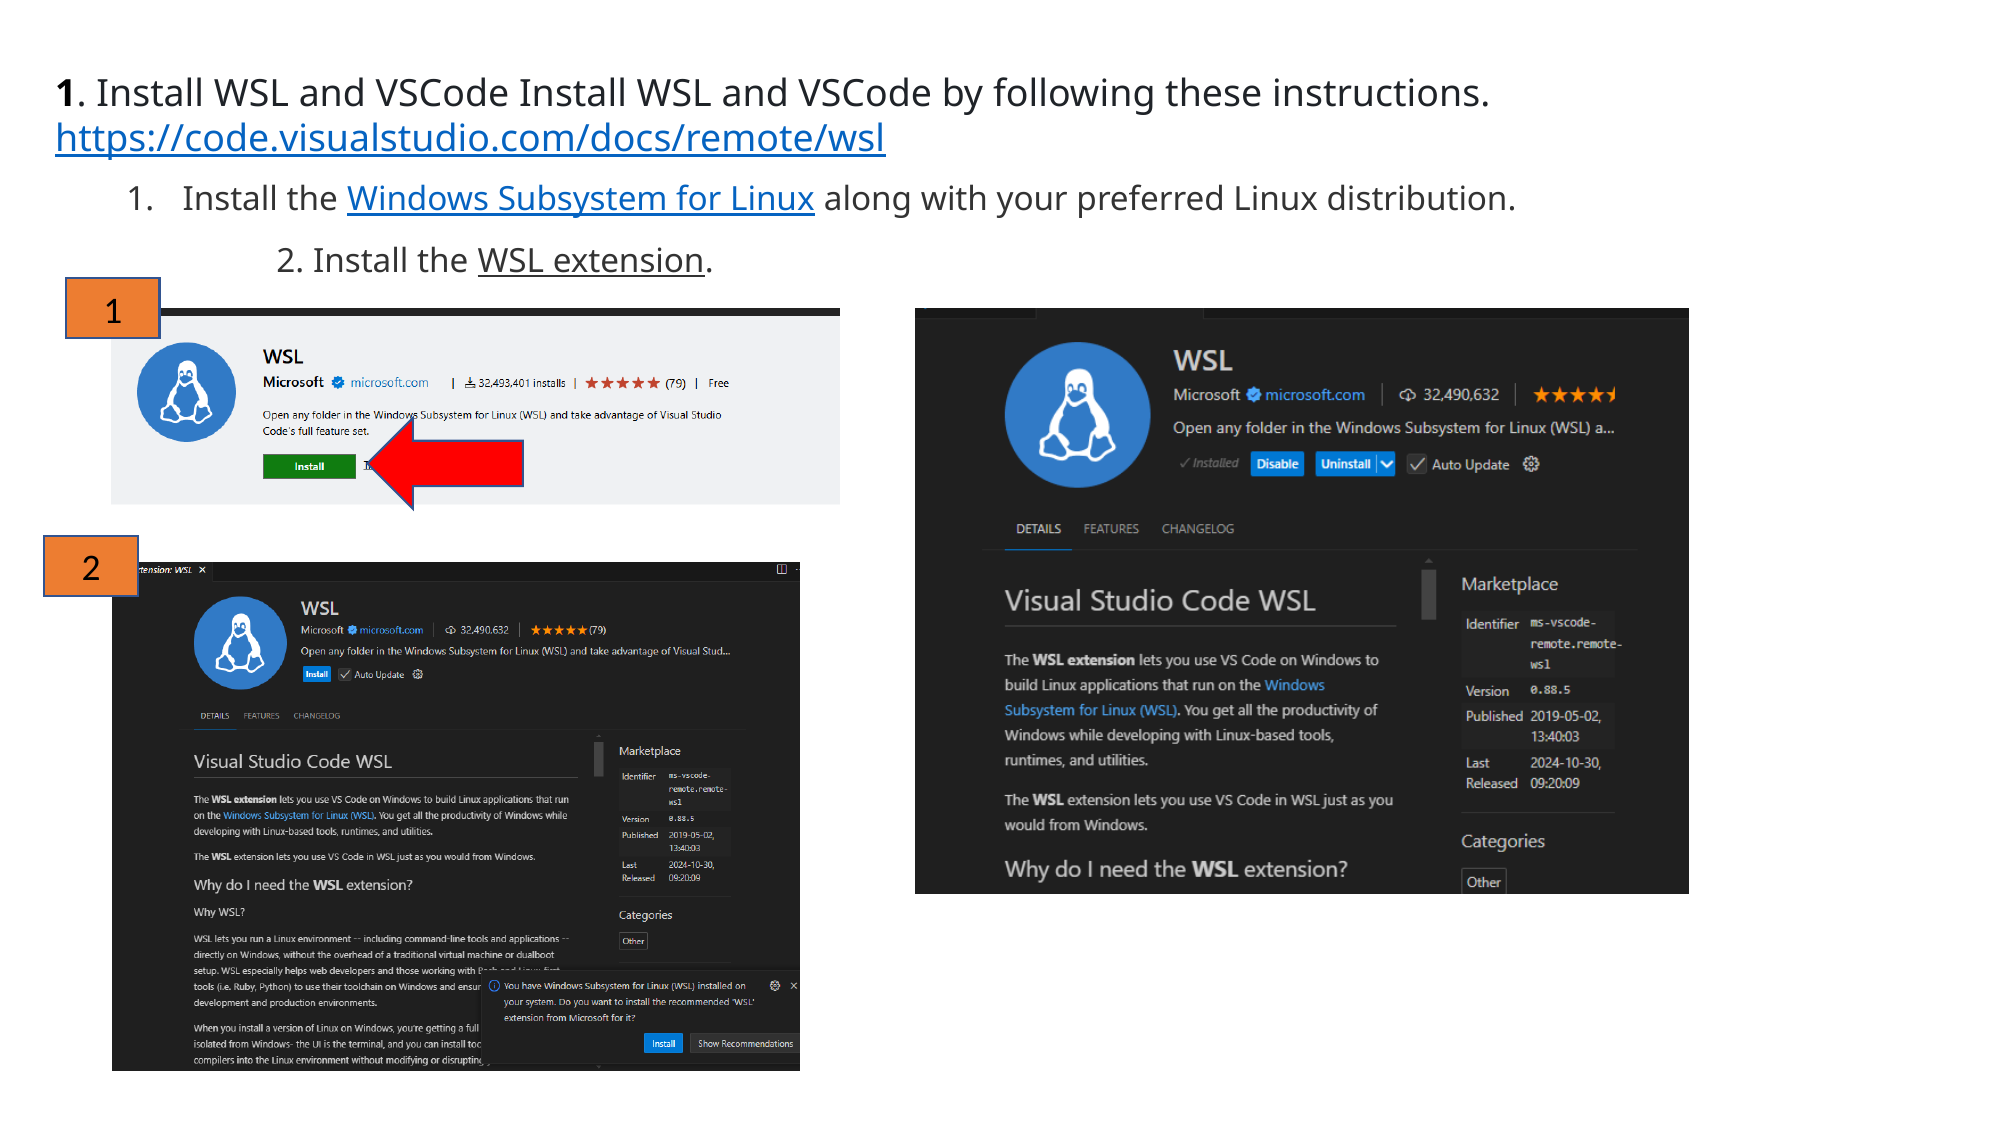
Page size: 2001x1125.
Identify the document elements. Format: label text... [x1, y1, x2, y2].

picture [111, 308, 840, 518]
list Install the Windows Subsystem for Linux along with your preferred Linux distribution. 2. Install the WSL extension. [111, 170, 1841, 914]
title 1. Install WSL and VSCode Install WSL and VSCode by following these instructions. https://code.visualstudio.com/docs/remote/wsl [40, 38, 2000, 196]
picture [112, 562, 800, 1071]
text_box 2 [43, 535, 139, 597]
picture [915, 308, 1689, 894]
text_box 1 [65, 277, 161, 339]
